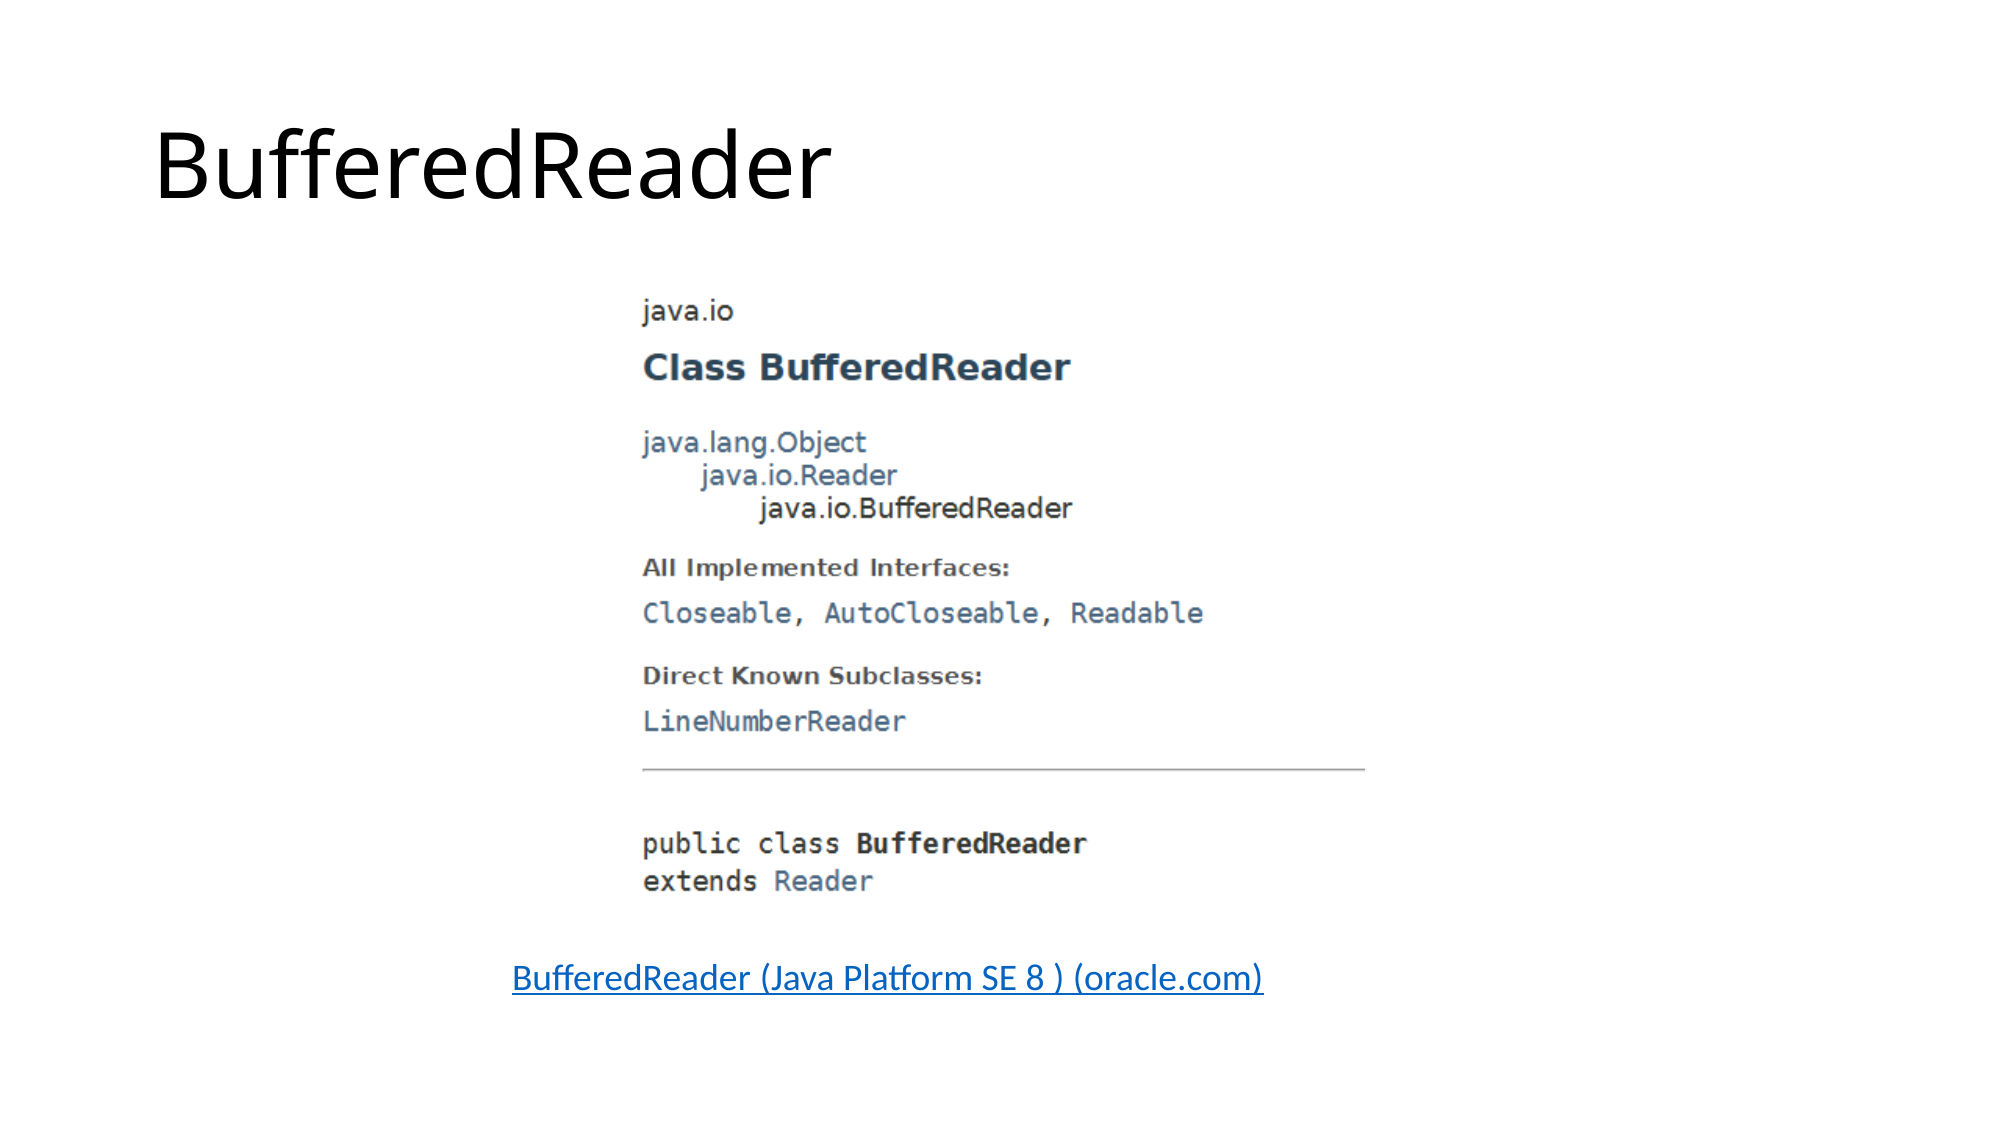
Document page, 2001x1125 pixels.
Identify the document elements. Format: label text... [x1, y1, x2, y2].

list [634, 288, 1365, 899]
title BufferedReader [137, 59, 1863, 278]
text_box BufferedReader (Java Platform SE 8 ) (oracle.com) [497, 945, 1279, 1005]
